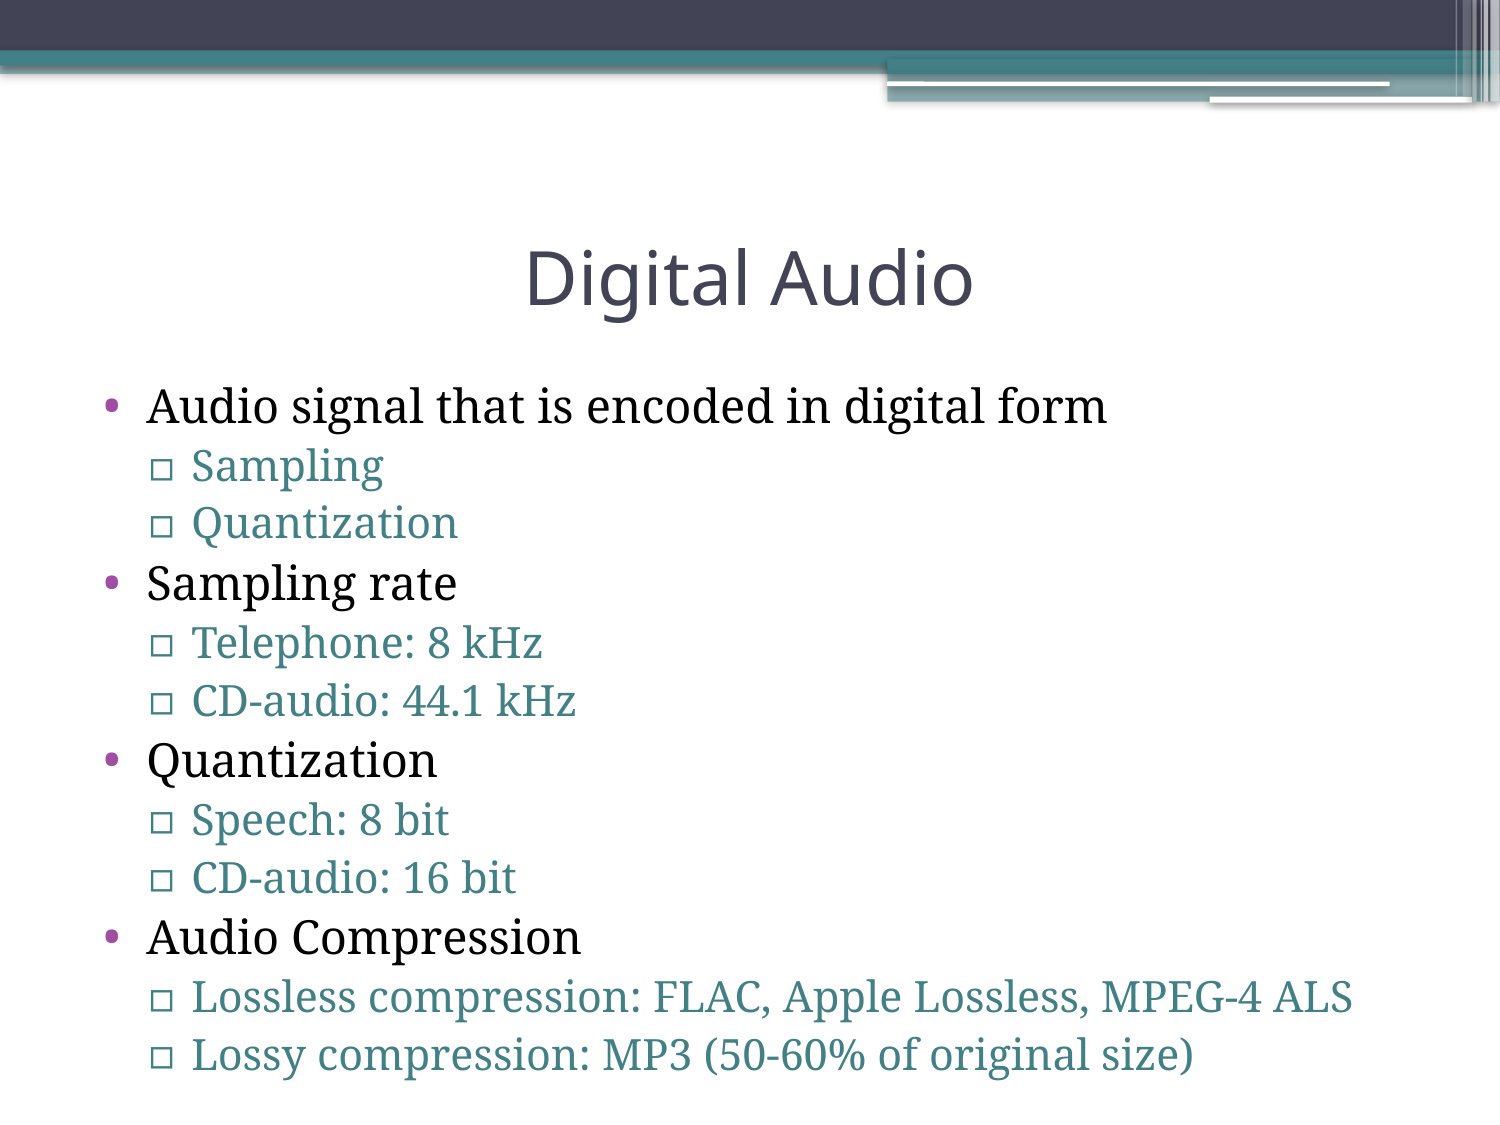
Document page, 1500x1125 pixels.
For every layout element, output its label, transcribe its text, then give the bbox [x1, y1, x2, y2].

list Audio signal that is encoded in digital form Sampling Quantization Sampling rate Telephone: 8 kHz CD-audio: 44.1 kHz Quantization Speech: 8 bit CD-audio: 16 bit Audio Compression Lossless compression: FLAC, Apple Lossless, MPEG-4 ALS Lossy compression: MP3 (50-60% of original size) [75, 368, 1425, 1100]
title Digital Audio [75, 187, 1425, 363]
